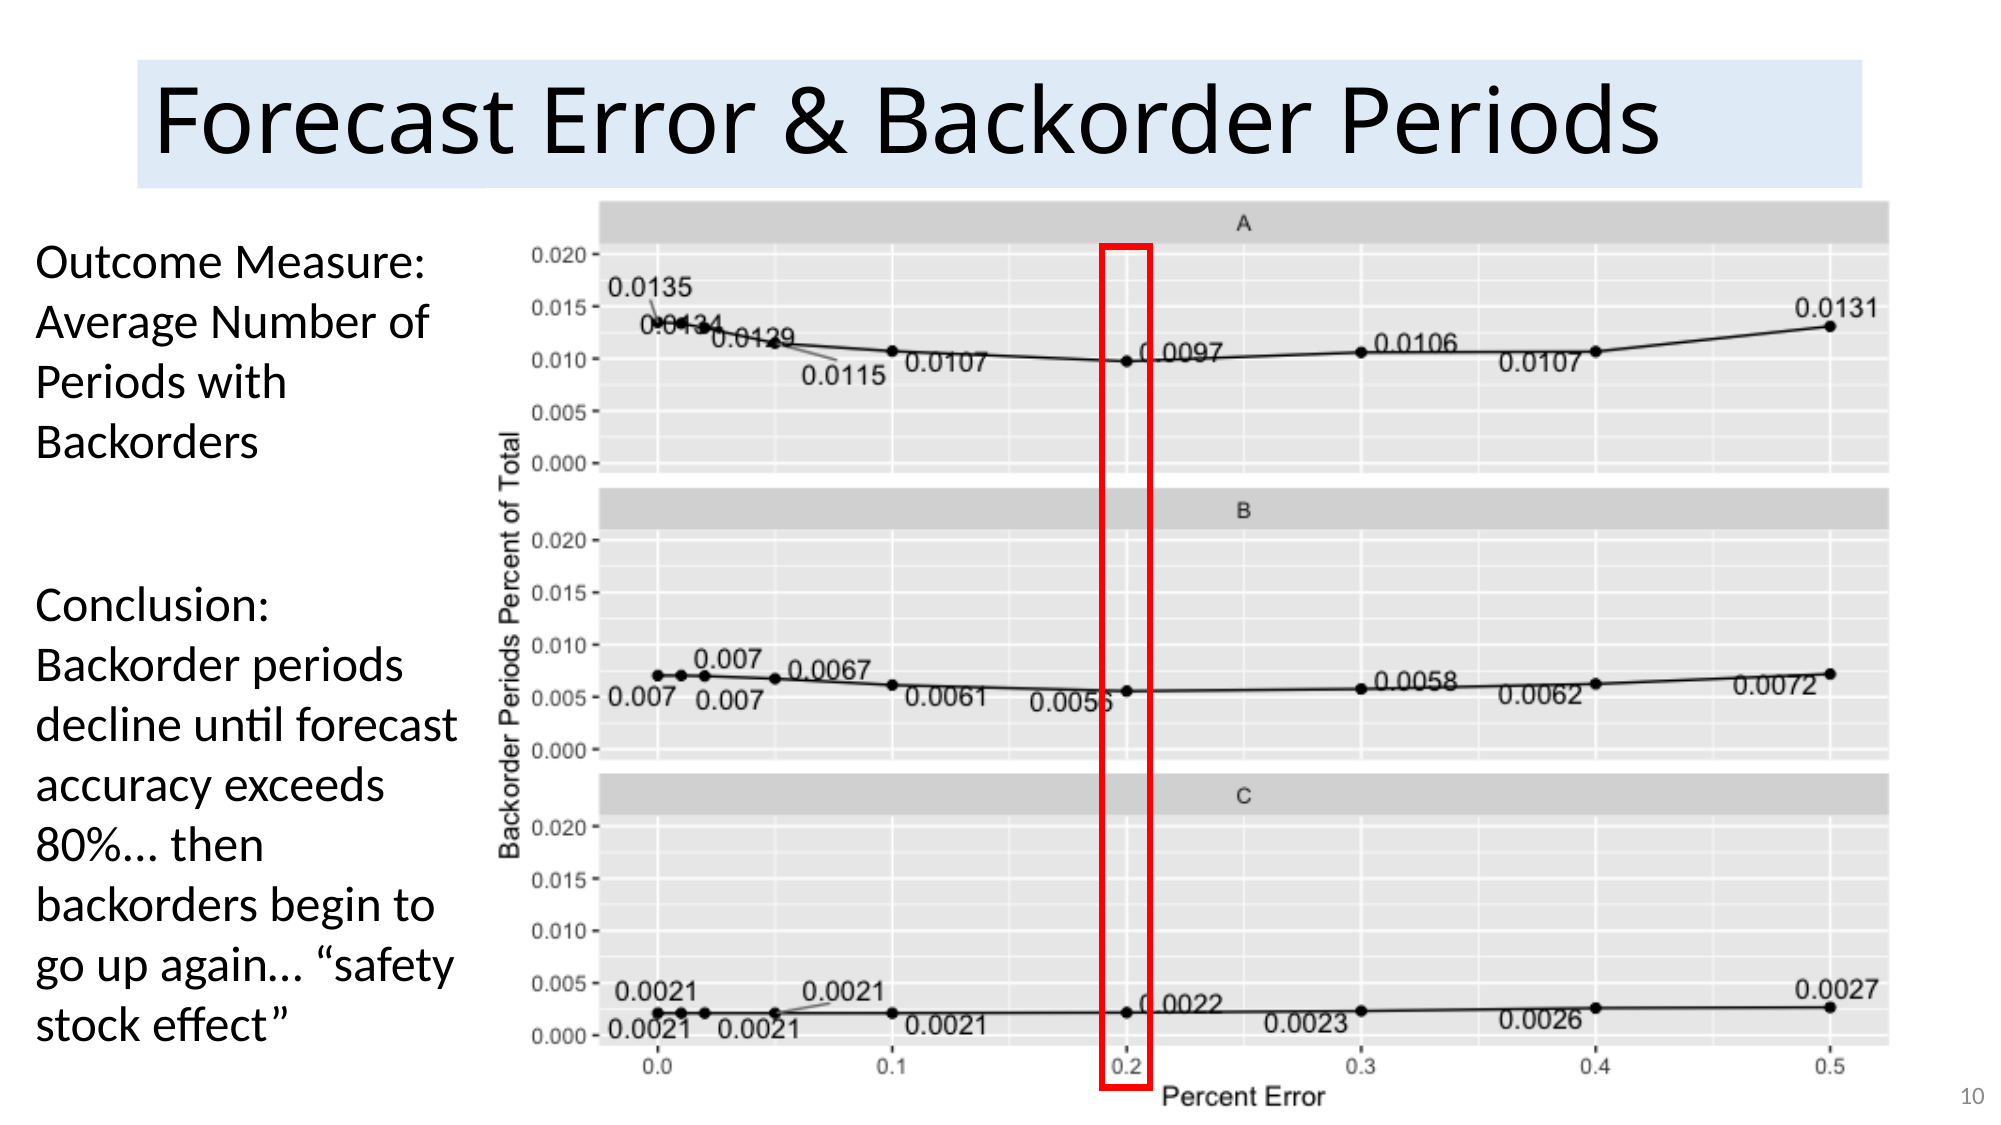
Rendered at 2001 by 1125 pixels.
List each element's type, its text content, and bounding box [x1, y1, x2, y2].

text_box Conclusion: Backorder periods decline until forecast accuracy exceeds 80%... then backorders begin to go up again… “safety stock effect” [20, 564, 486, 1060]
picture [486, 188, 1903, 1125]
text_box Outcome Measure: Average Number of Periods with Backorders [20, 221, 486, 476]
title Forecast Error & Backorder Periods [137, 59, 1863, 189]
slide_number 10 [1903, 1065, 2000, 1125]
